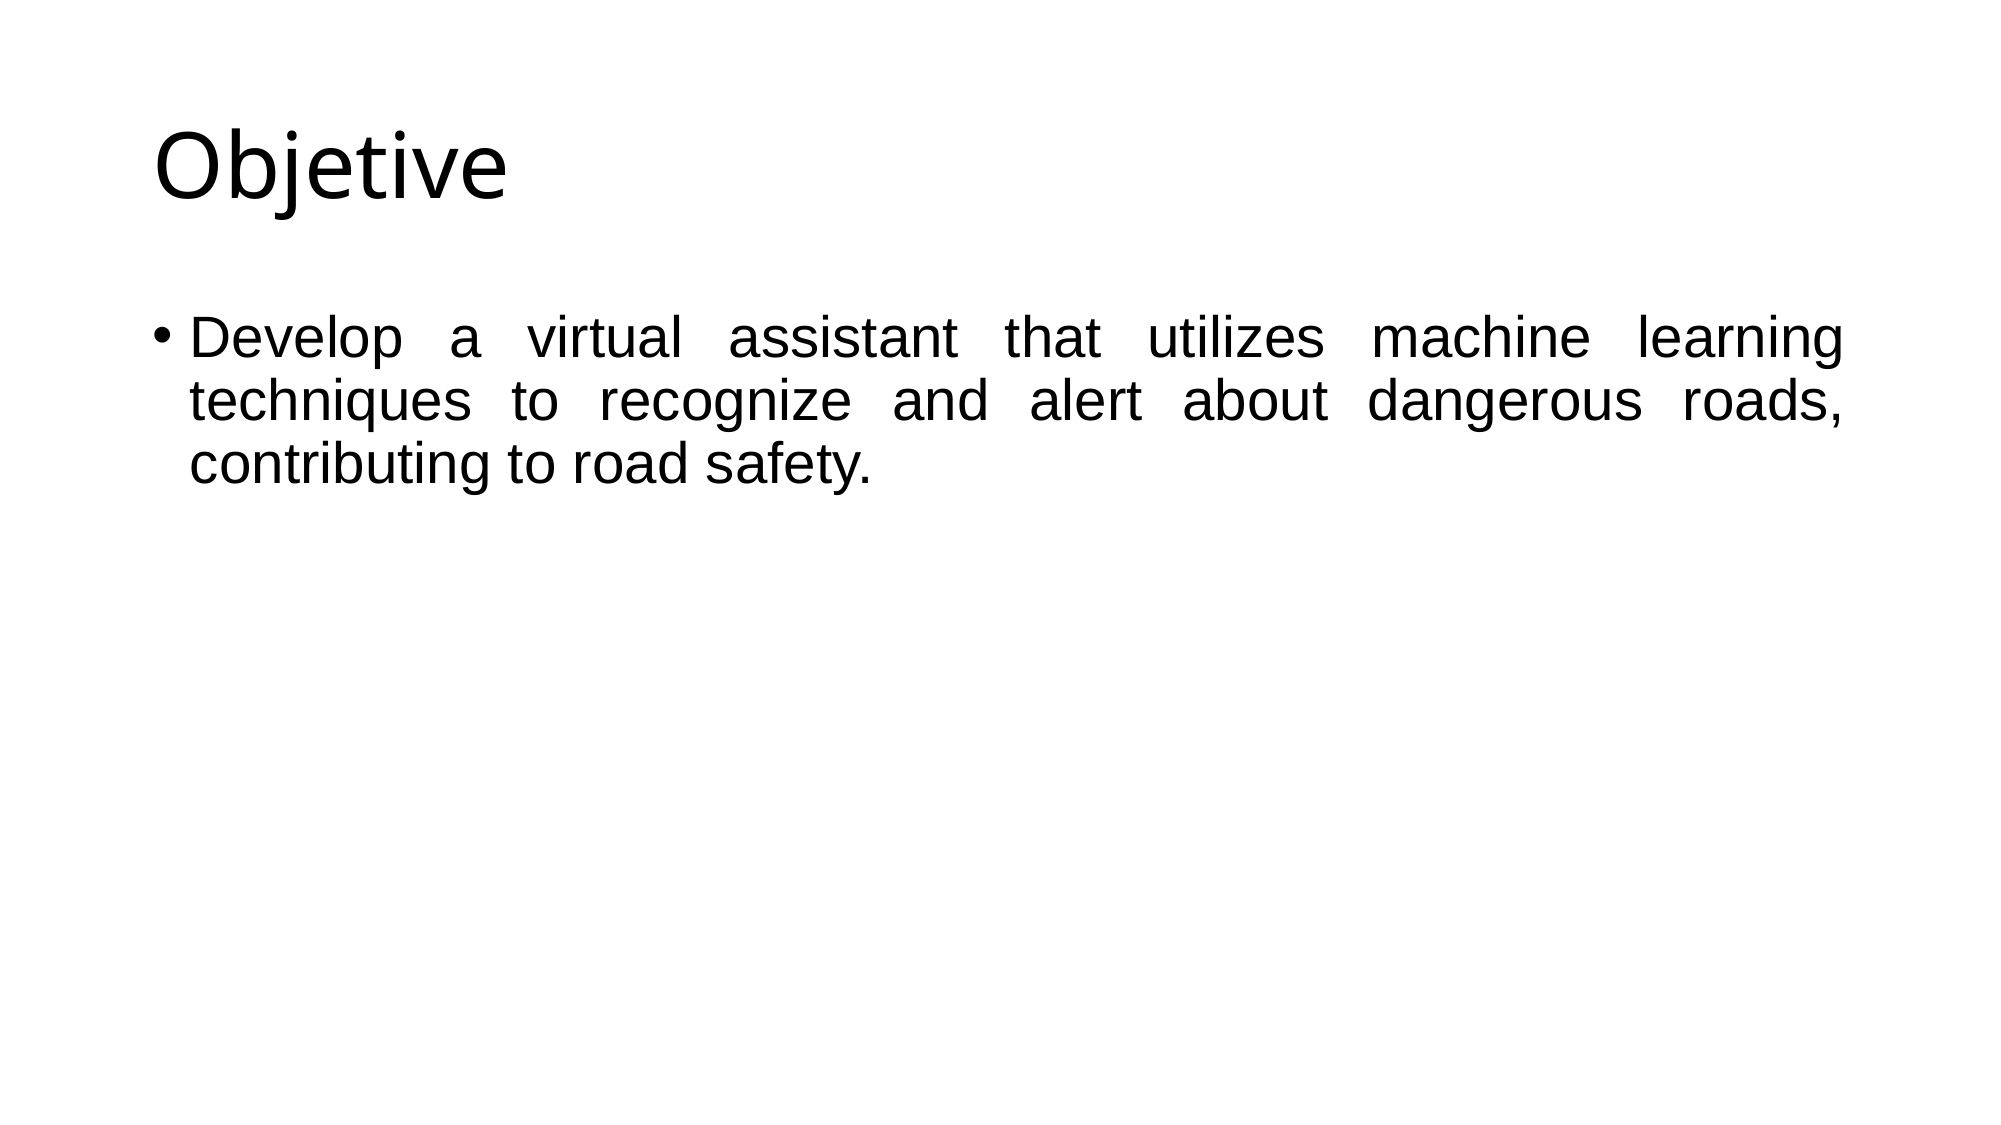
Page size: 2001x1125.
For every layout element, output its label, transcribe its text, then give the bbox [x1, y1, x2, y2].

list Develop a virtual assistant that utilizes machine learning techniques to recognize and alert about dangerous roads, contributing to road safety. [137, 299, 1863, 1014]
title Objetive [137, 59, 1863, 278]
